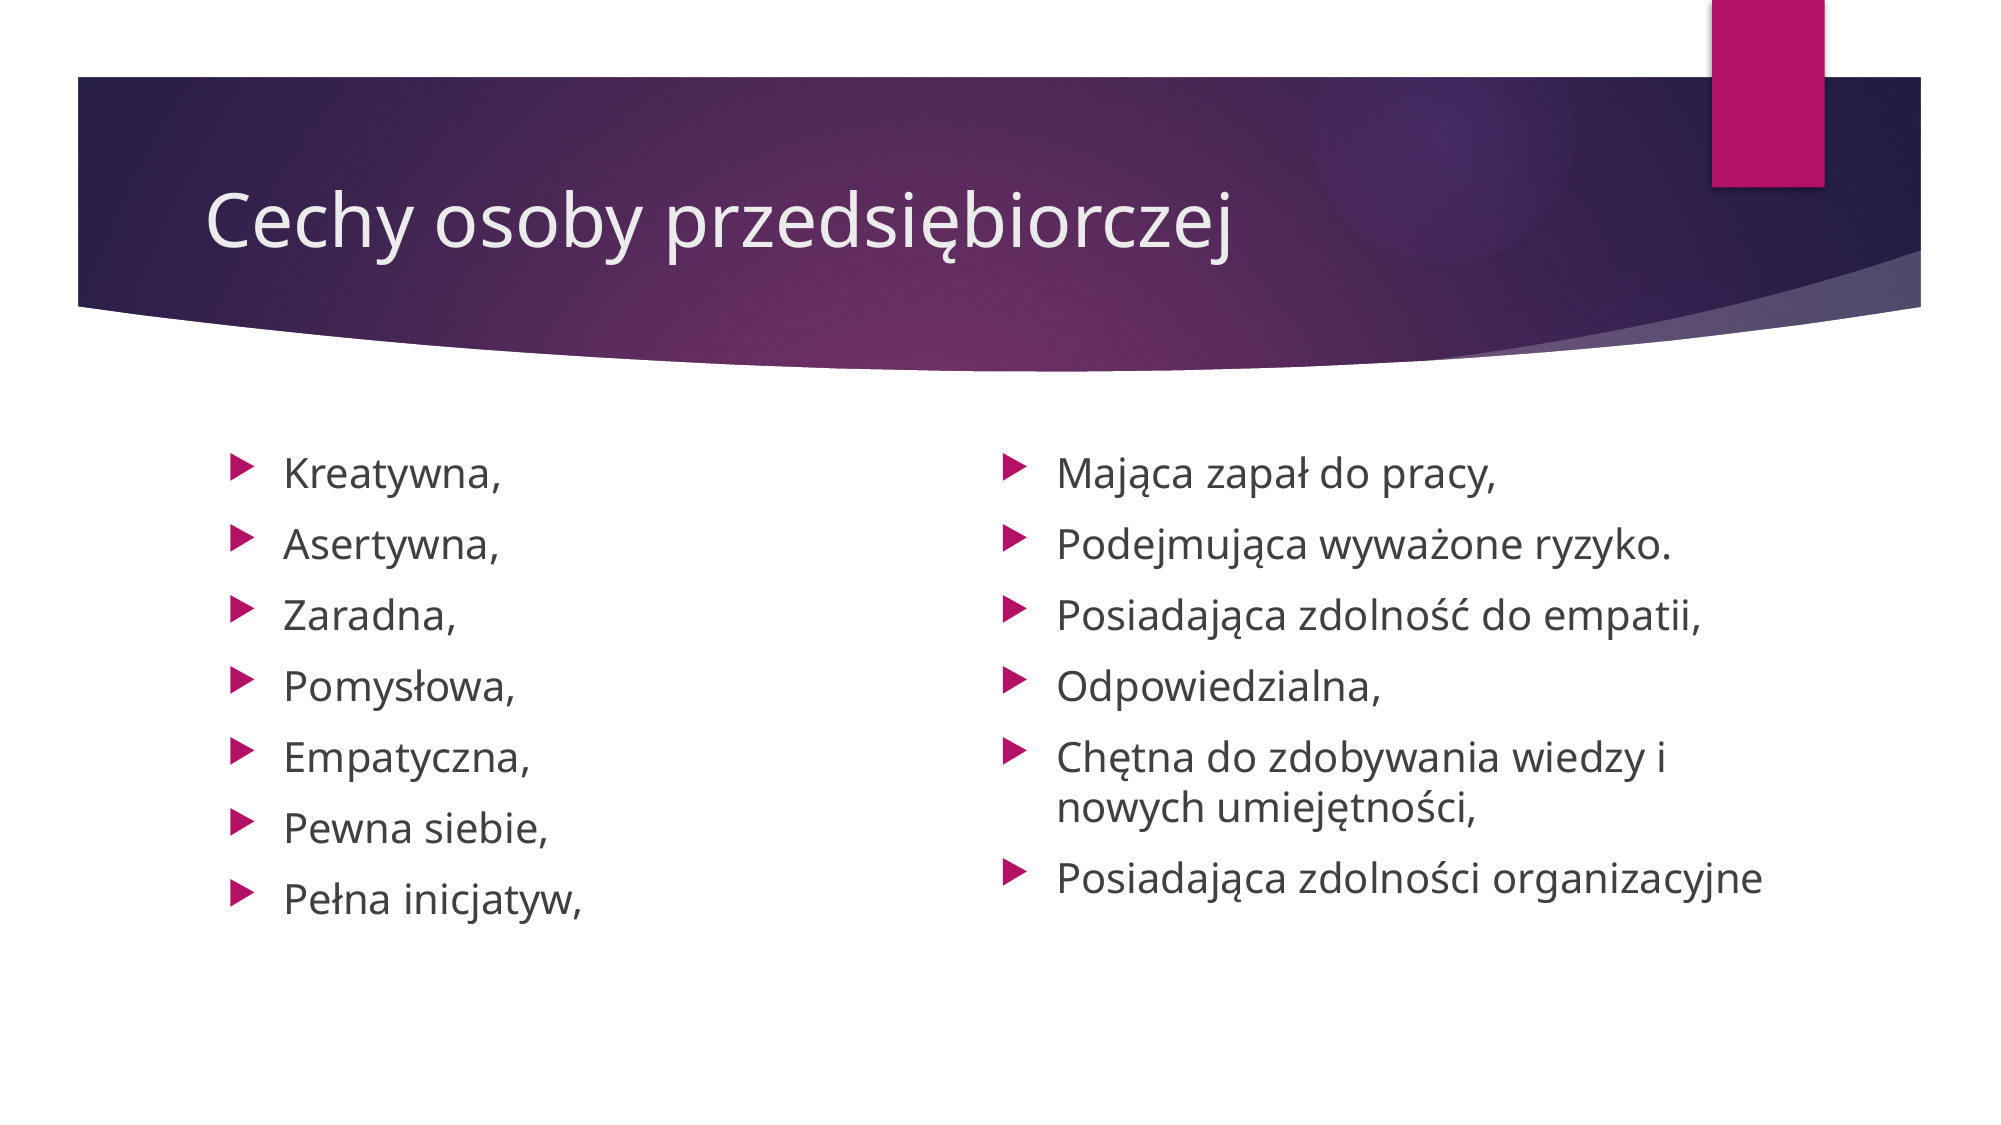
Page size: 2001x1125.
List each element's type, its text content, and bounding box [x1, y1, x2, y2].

list Kreatywna, Asertywna, Zaradna, Pomysłowa, Empatyczna, Pewna siebie, Pełna inicjatyw, Mająca zapał do pracy, Podejmująca wyważone ryzyko. Posiadająca zdolność do empatii, Odpowiedzialna, Chętna do zdobywania wiedzy i nowych umiejętności, Posiadająca zdolności organizacyjne [212, 439, 1788, 1038]
title Cechy osoby przedsiębiorczej [189, 159, 1627, 276]
